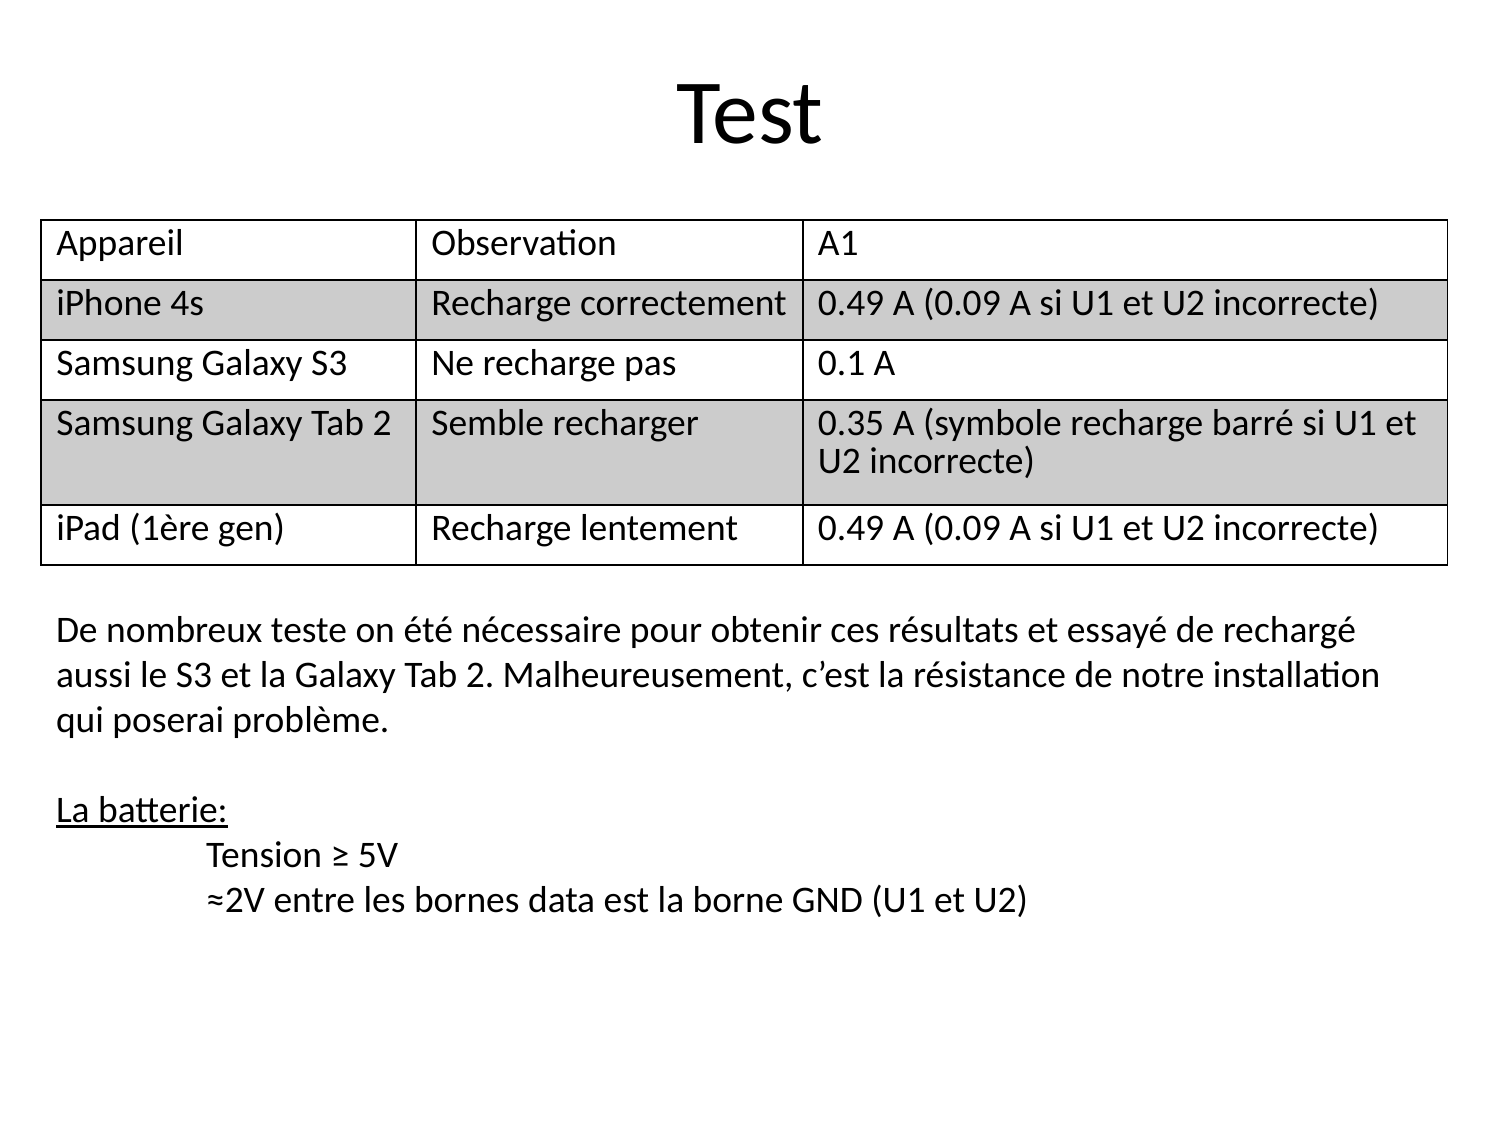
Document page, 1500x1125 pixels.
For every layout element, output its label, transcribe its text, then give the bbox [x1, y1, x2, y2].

table_cell Recharge lentement [417, 506, 802, 564]
text_box De nombreux teste on été nécessaire pour obtenir ces résultats et essayé de rechargé aussi le S3 et la Galaxy Tab 2. Malheureusement, c’est la résistance de notre installation qui poserai problème. La batterie: Tension ≥ 5V ≈2V entre les bornes data est la borne GND (U1 et U2) [41, 597, 1448, 928]
table_cell 0.1 A [804, 341, 1447, 399]
table_cell Recharge correctement [417, 281, 802, 339]
table_header A1 [804, 221, 1447, 279]
table_cell iPad (1ère gen) [42, 506, 415, 564]
table_cell Samsung Galaxy Tab 2 [42, 401, 415, 504]
table_cell 0.49 A (0.09 A si U1 et U2 incorrecte) [804, 506, 1447, 564]
table_cell Semble recharger [417, 401, 802, 504]
table_cell 0.35 A (symbole recharge barré si U1 et U2 incorrecte) [804, 401, 1447, 504]
title Test [0, 19, 1500, 195]
table_cell 0.49 A (0.09 A si U1 et U2 incorrecte) [804, 281, 1447, 339]
table_header Observation [417, 221, 802, 279]
table_cell Samsung Galaxy S3 [42, 341, 415, 399]
table_header Appareil [42, 221, 415, 279]
table_cell Ne recharge pas [417, 341, 802, 399]
table_cell iPhone 4s [42, 281, 415, 339]
